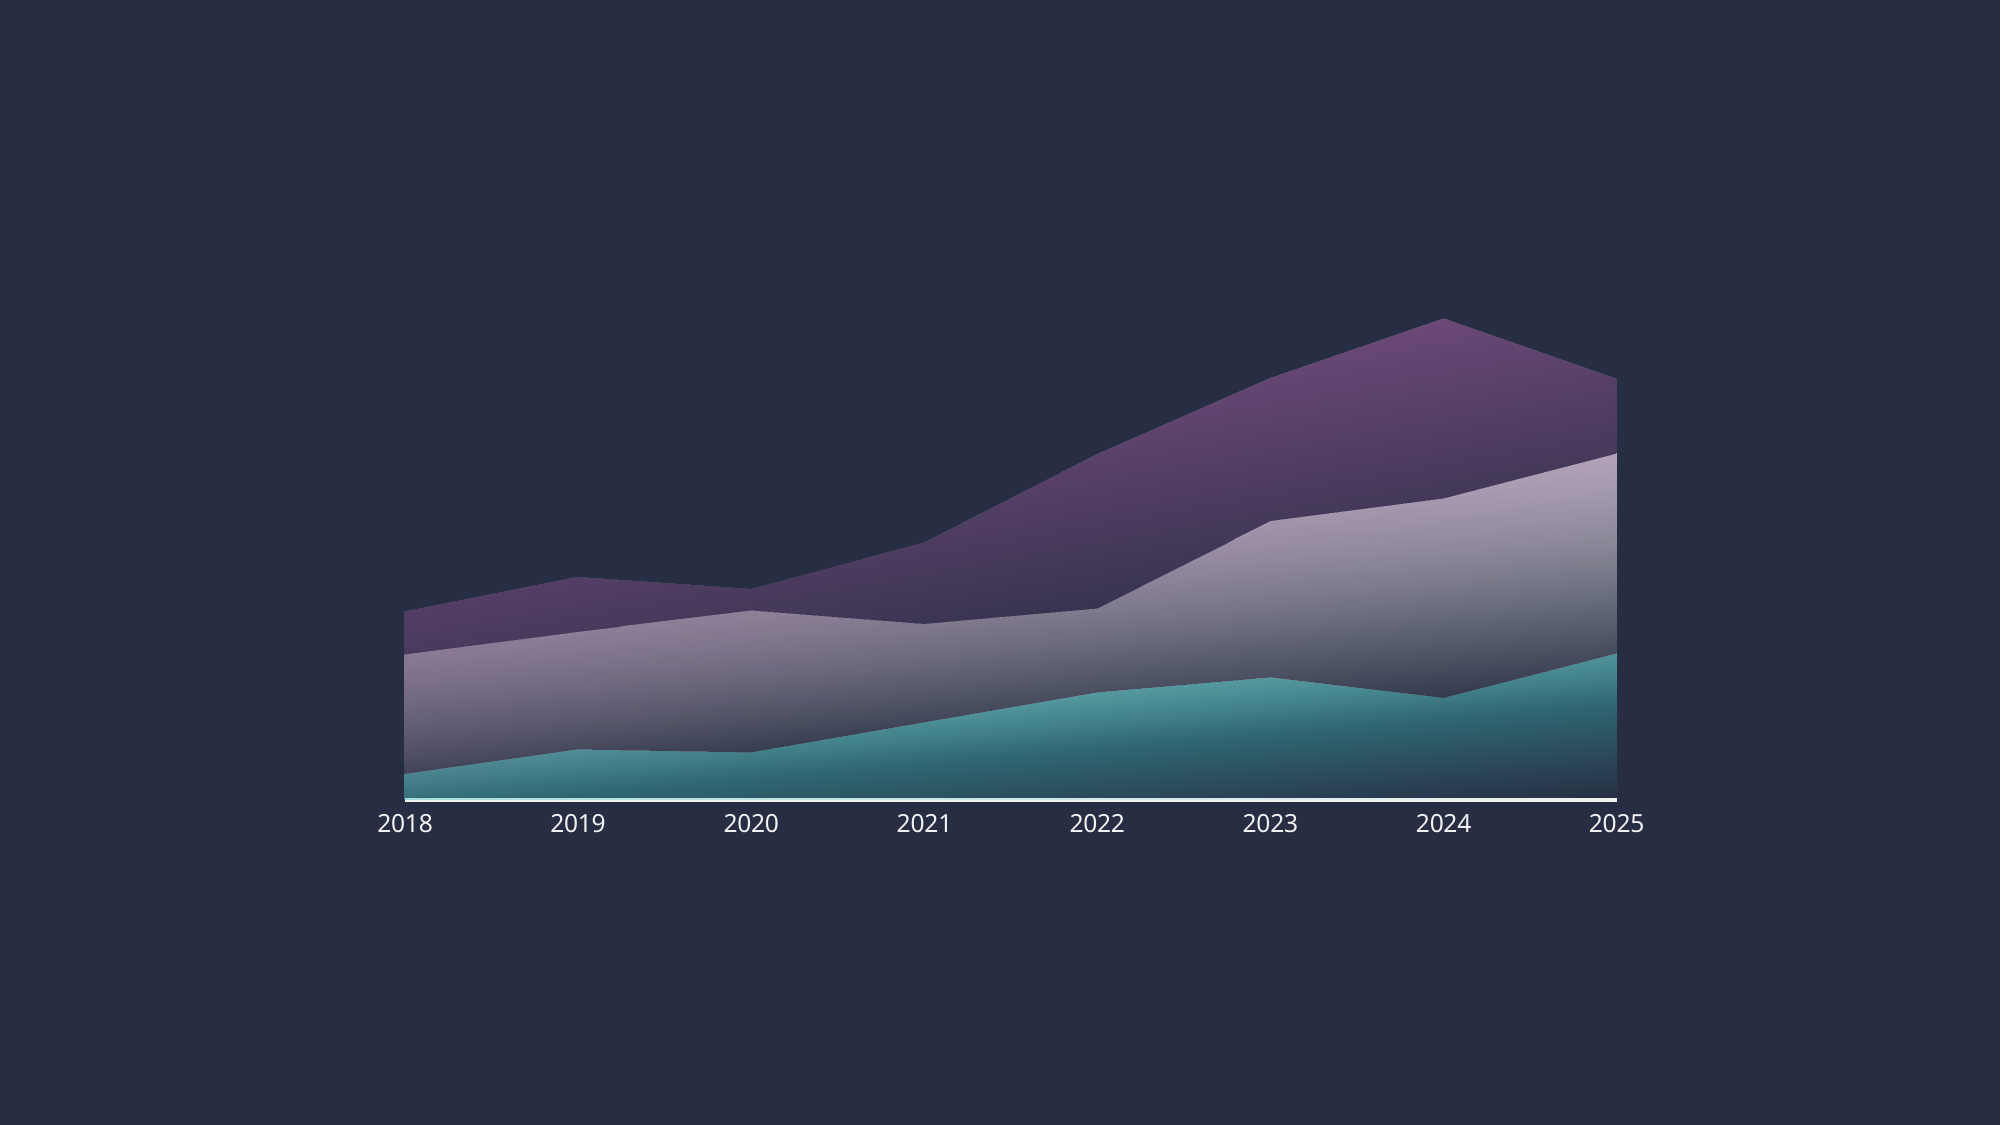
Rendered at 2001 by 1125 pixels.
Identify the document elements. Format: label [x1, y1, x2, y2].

chart [355, 223, 1645, 845]
